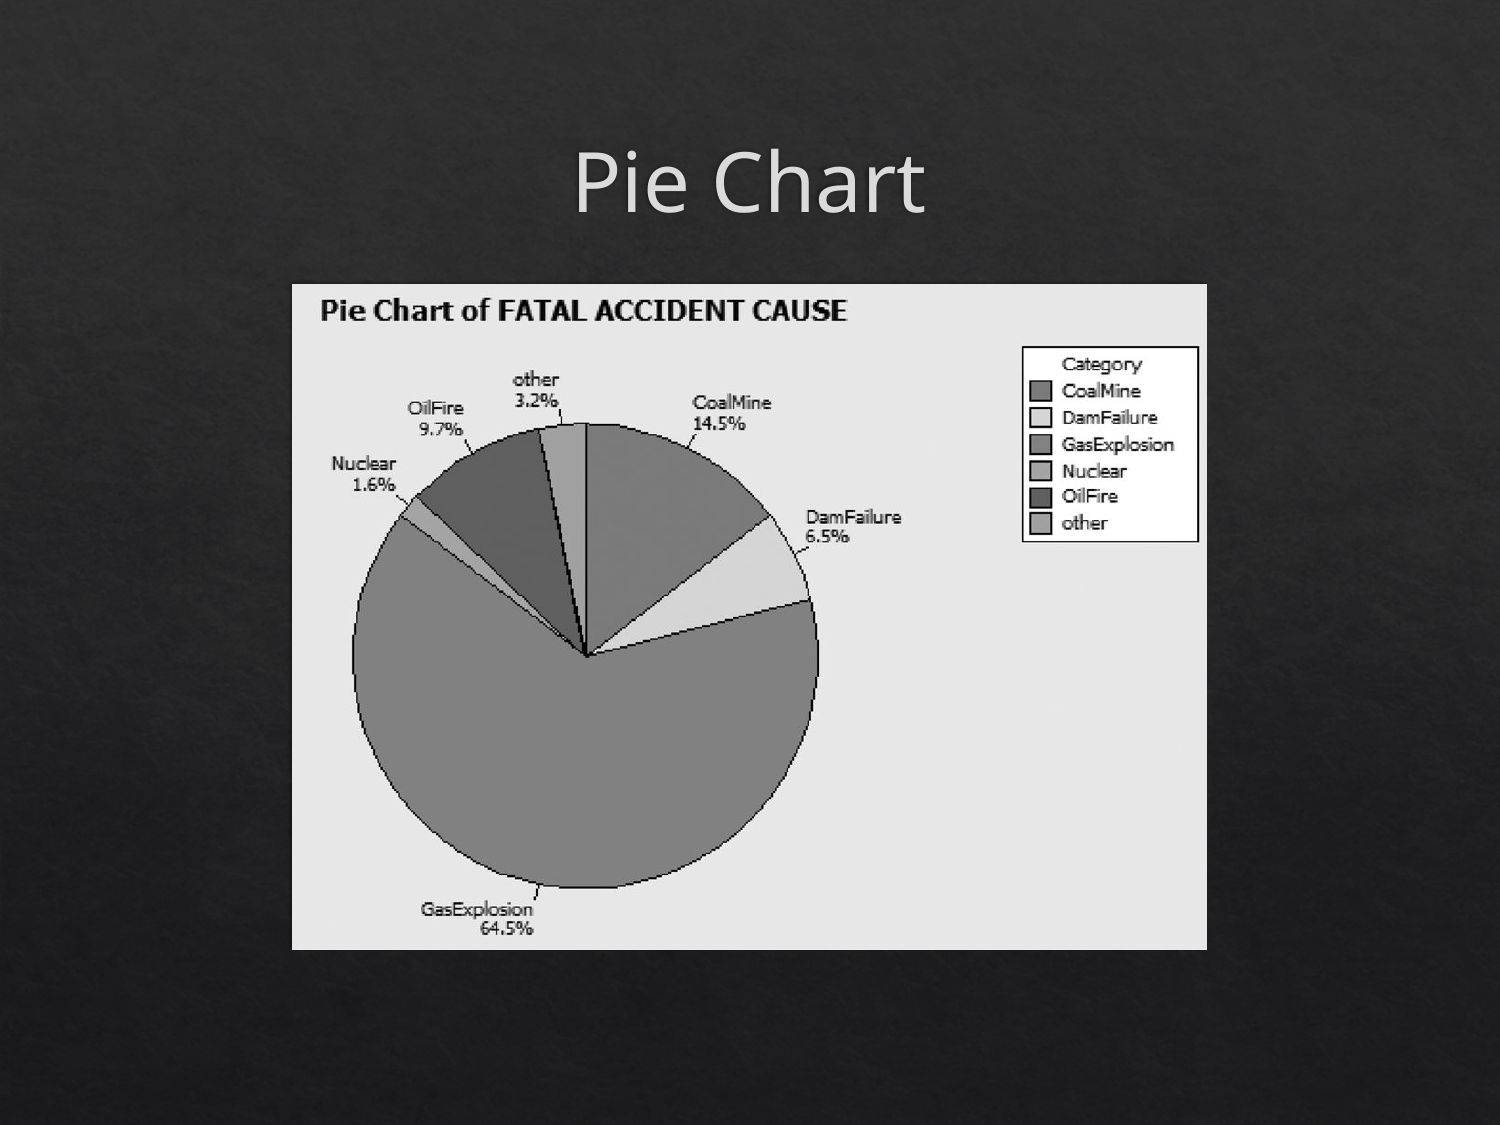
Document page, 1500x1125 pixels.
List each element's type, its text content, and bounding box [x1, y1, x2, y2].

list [291, 283, 1207, 951]
title Pie Chart [112, 99, 1387, 260]
